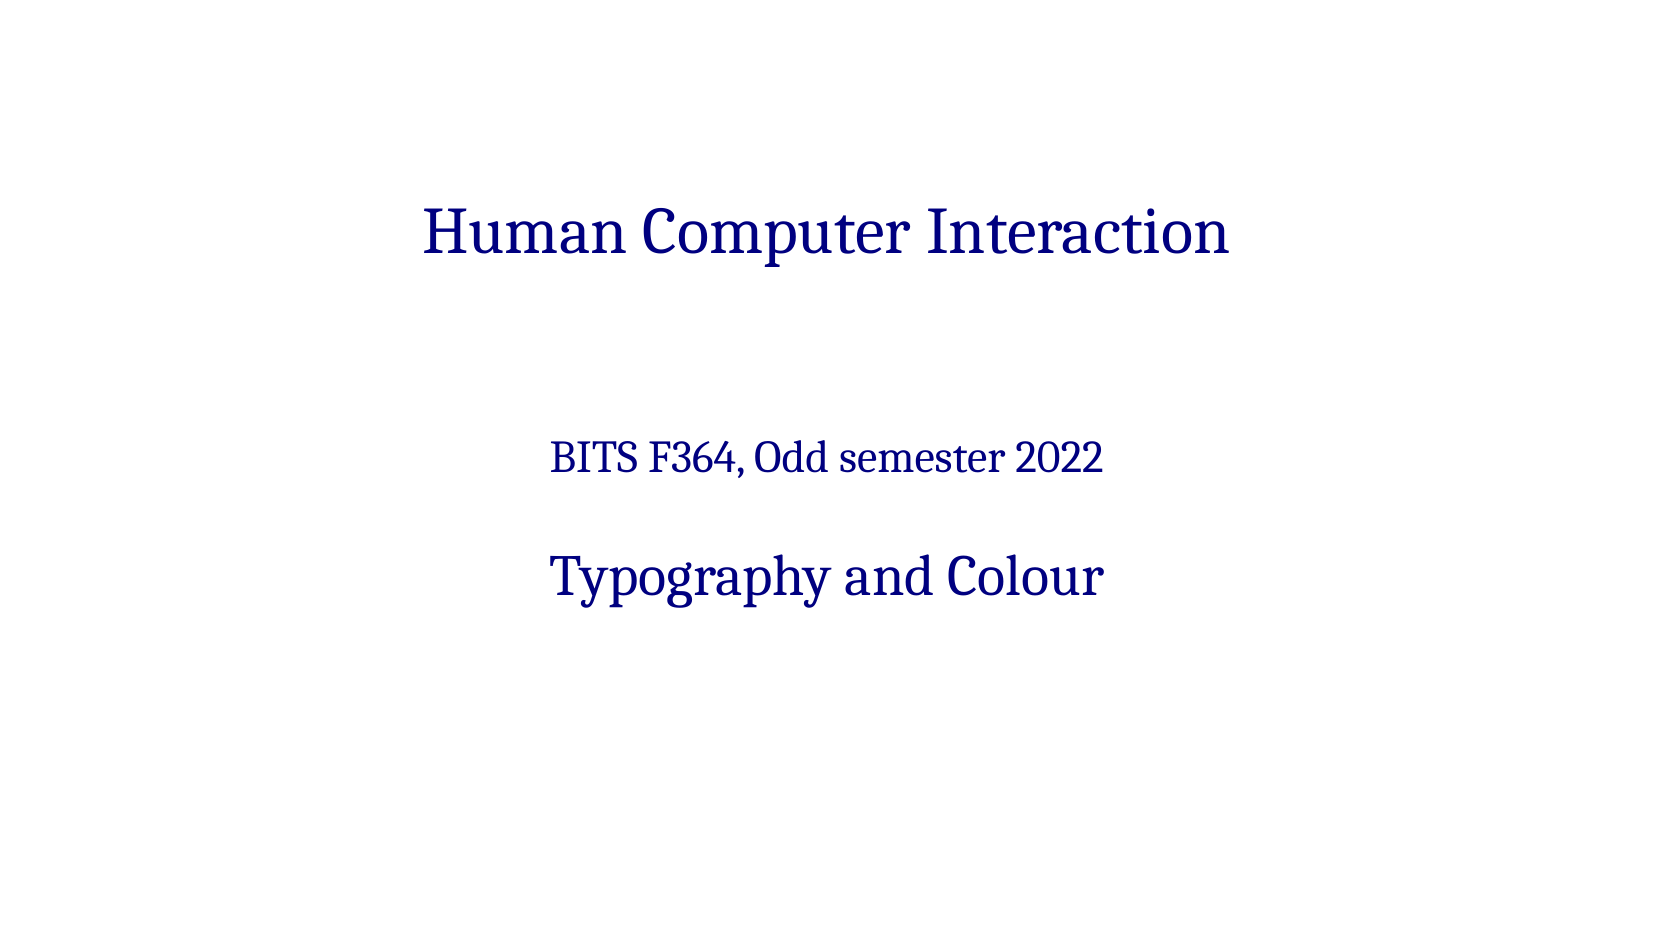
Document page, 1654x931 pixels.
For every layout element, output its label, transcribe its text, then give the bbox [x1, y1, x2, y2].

text_box Human Computer Interaction BITS F364, Odd semester 2022 Typography and Colour [82, 37, 1571, 757]
